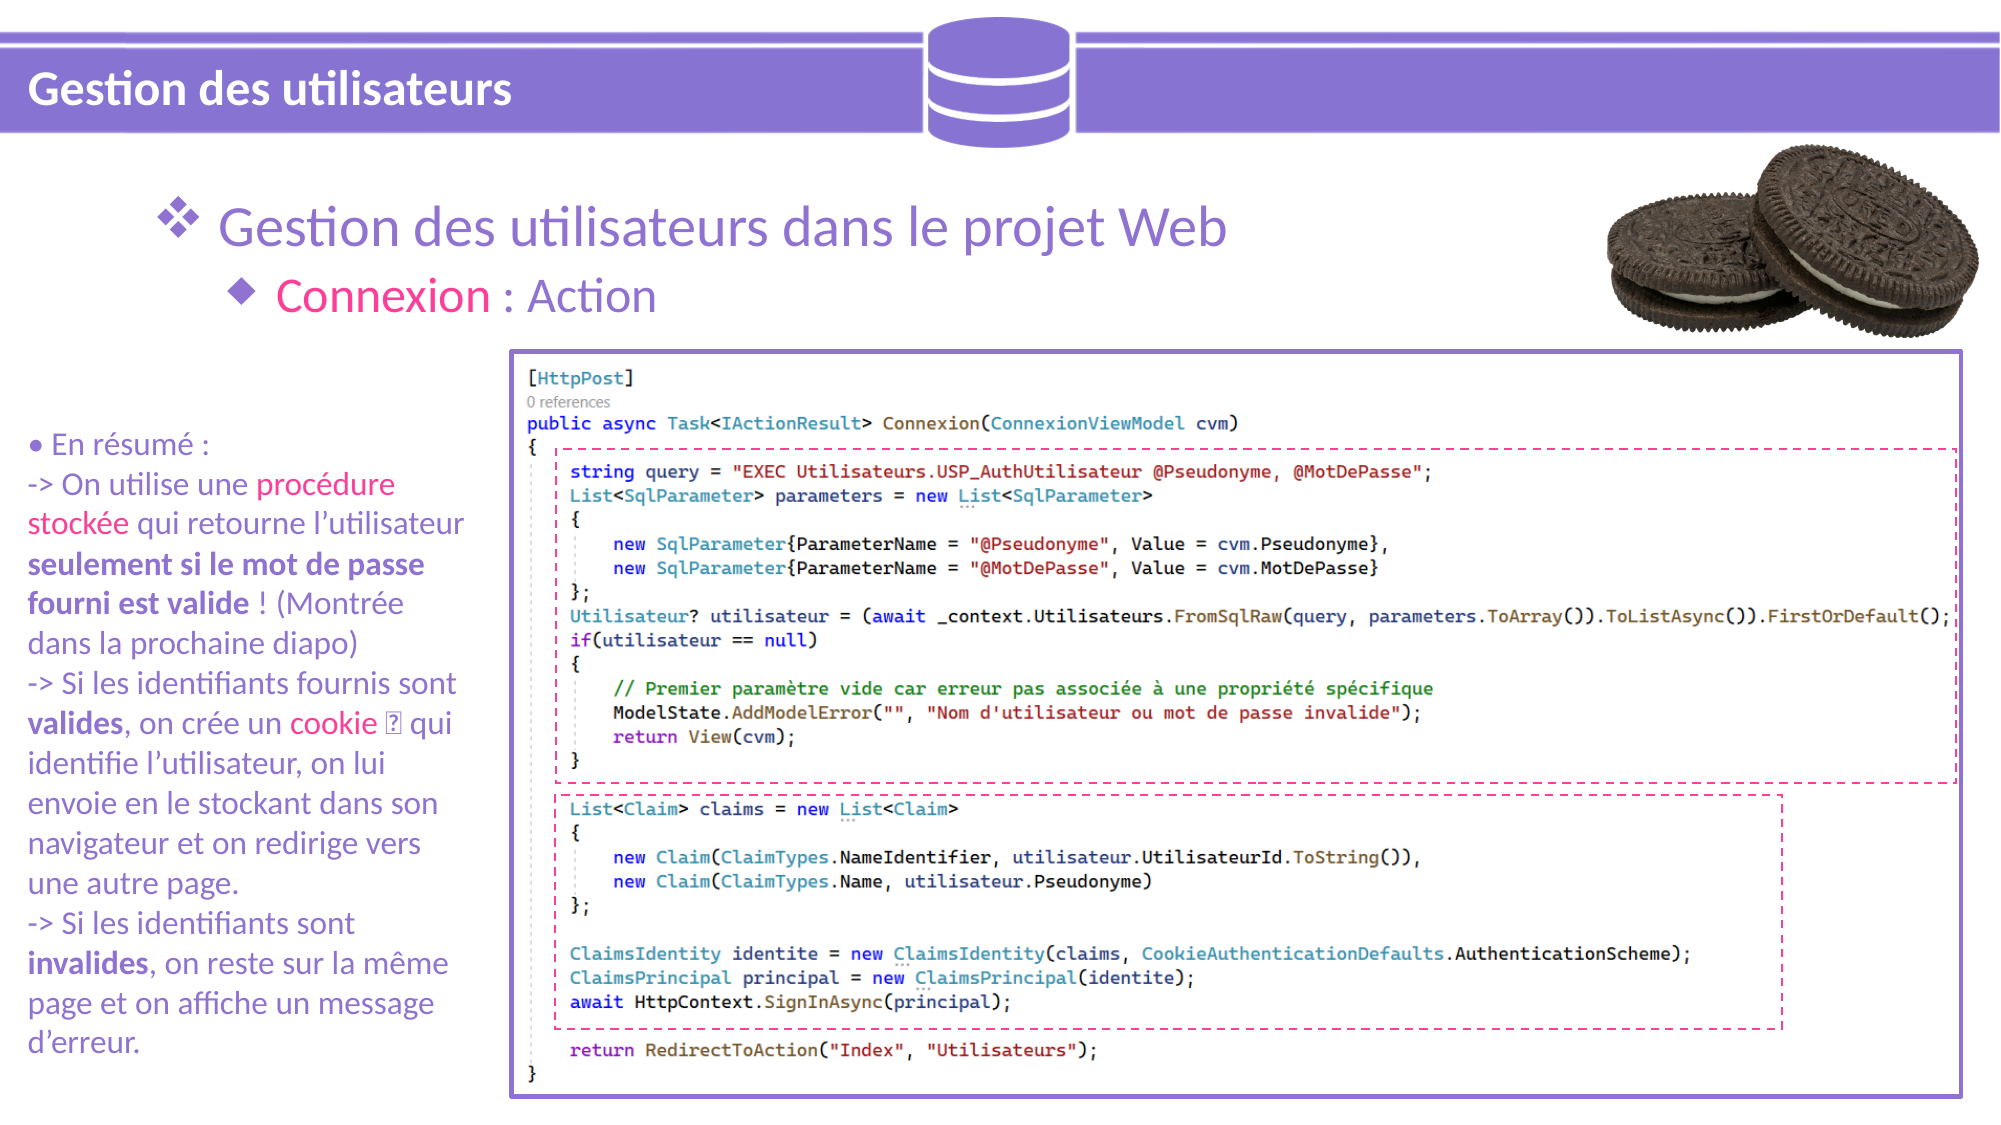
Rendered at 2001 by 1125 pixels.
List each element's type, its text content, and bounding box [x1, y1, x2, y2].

title Gestion des utilisateurs [12, 58, 913, 120]
picture [0, 4, 2000, 1095]
text_box • En résumé : -> On utilise une procédure stockée qui retourne l’utilisateur seulement si le mot de passe fourni est valide ! (Montrée dans la prochaine diapo) -> Si les identifiants fournis sont valides, on crée un cookie 🍪 qui identifie l’utilisateur, on lui envoie en le stockant dans son navigateur et on redirige vers une autre page. -> Si les identifiants sont invalides, on reste sur la même page et on affiche un message d’erreur. [12, 414, 488, 1068]
list Gestion des utilisateurs dans le projet Web Connexion : Action [137, 188, 1571, 1014]
